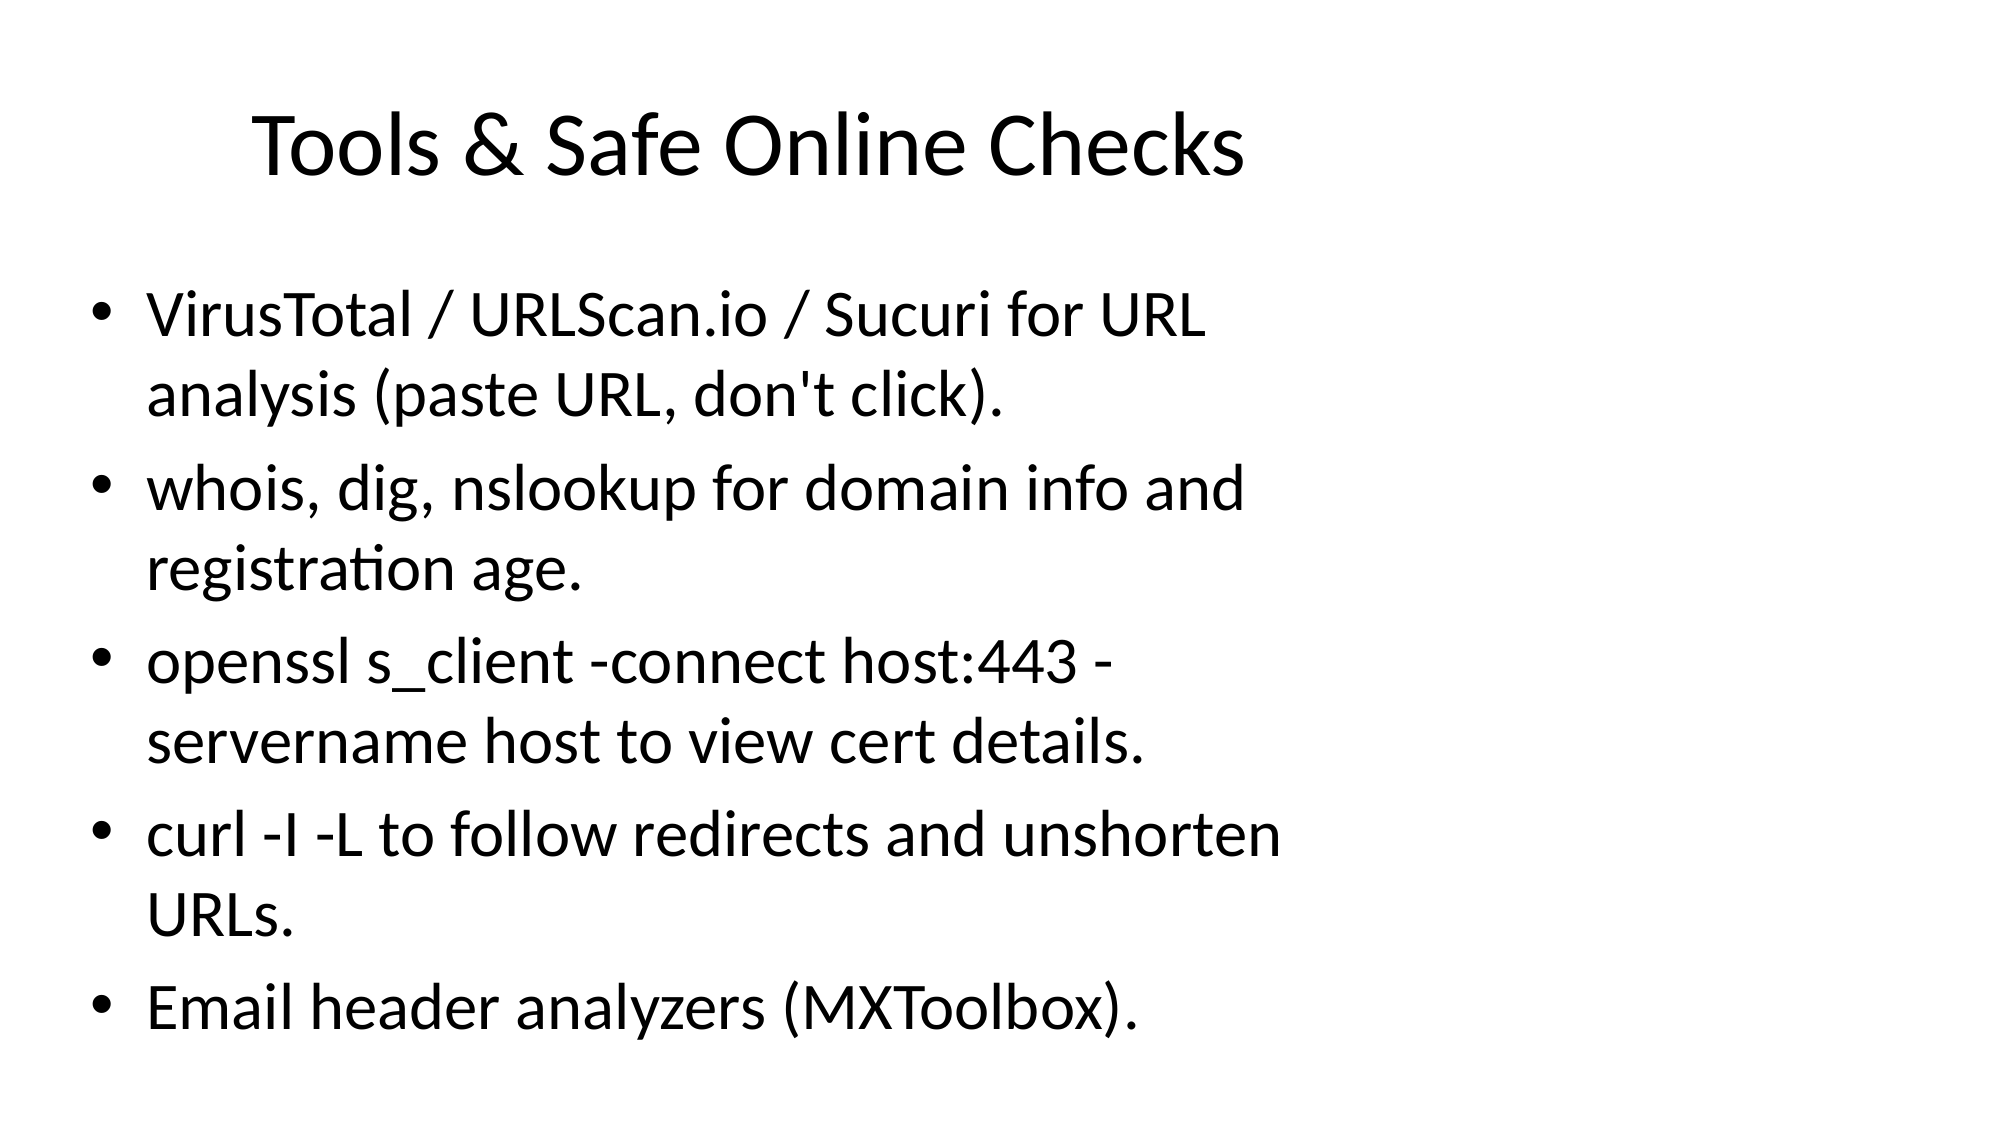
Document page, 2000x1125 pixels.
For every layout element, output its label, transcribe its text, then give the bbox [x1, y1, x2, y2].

title Tools & Safe Online Checks [75, 45, 1425, 233]
list VirusTotal / URLScan.io / Sucuri for URL analysis (paste URL, don't click). whois, dig, nslookup for domain info and registration age. openssl s_client -connect host:443 -servername host to view cert details. curl -I -L to follow redirects and unshorten URLs. Email header analyzers (MXToolbox). [75, 262, 1425, 1005]
